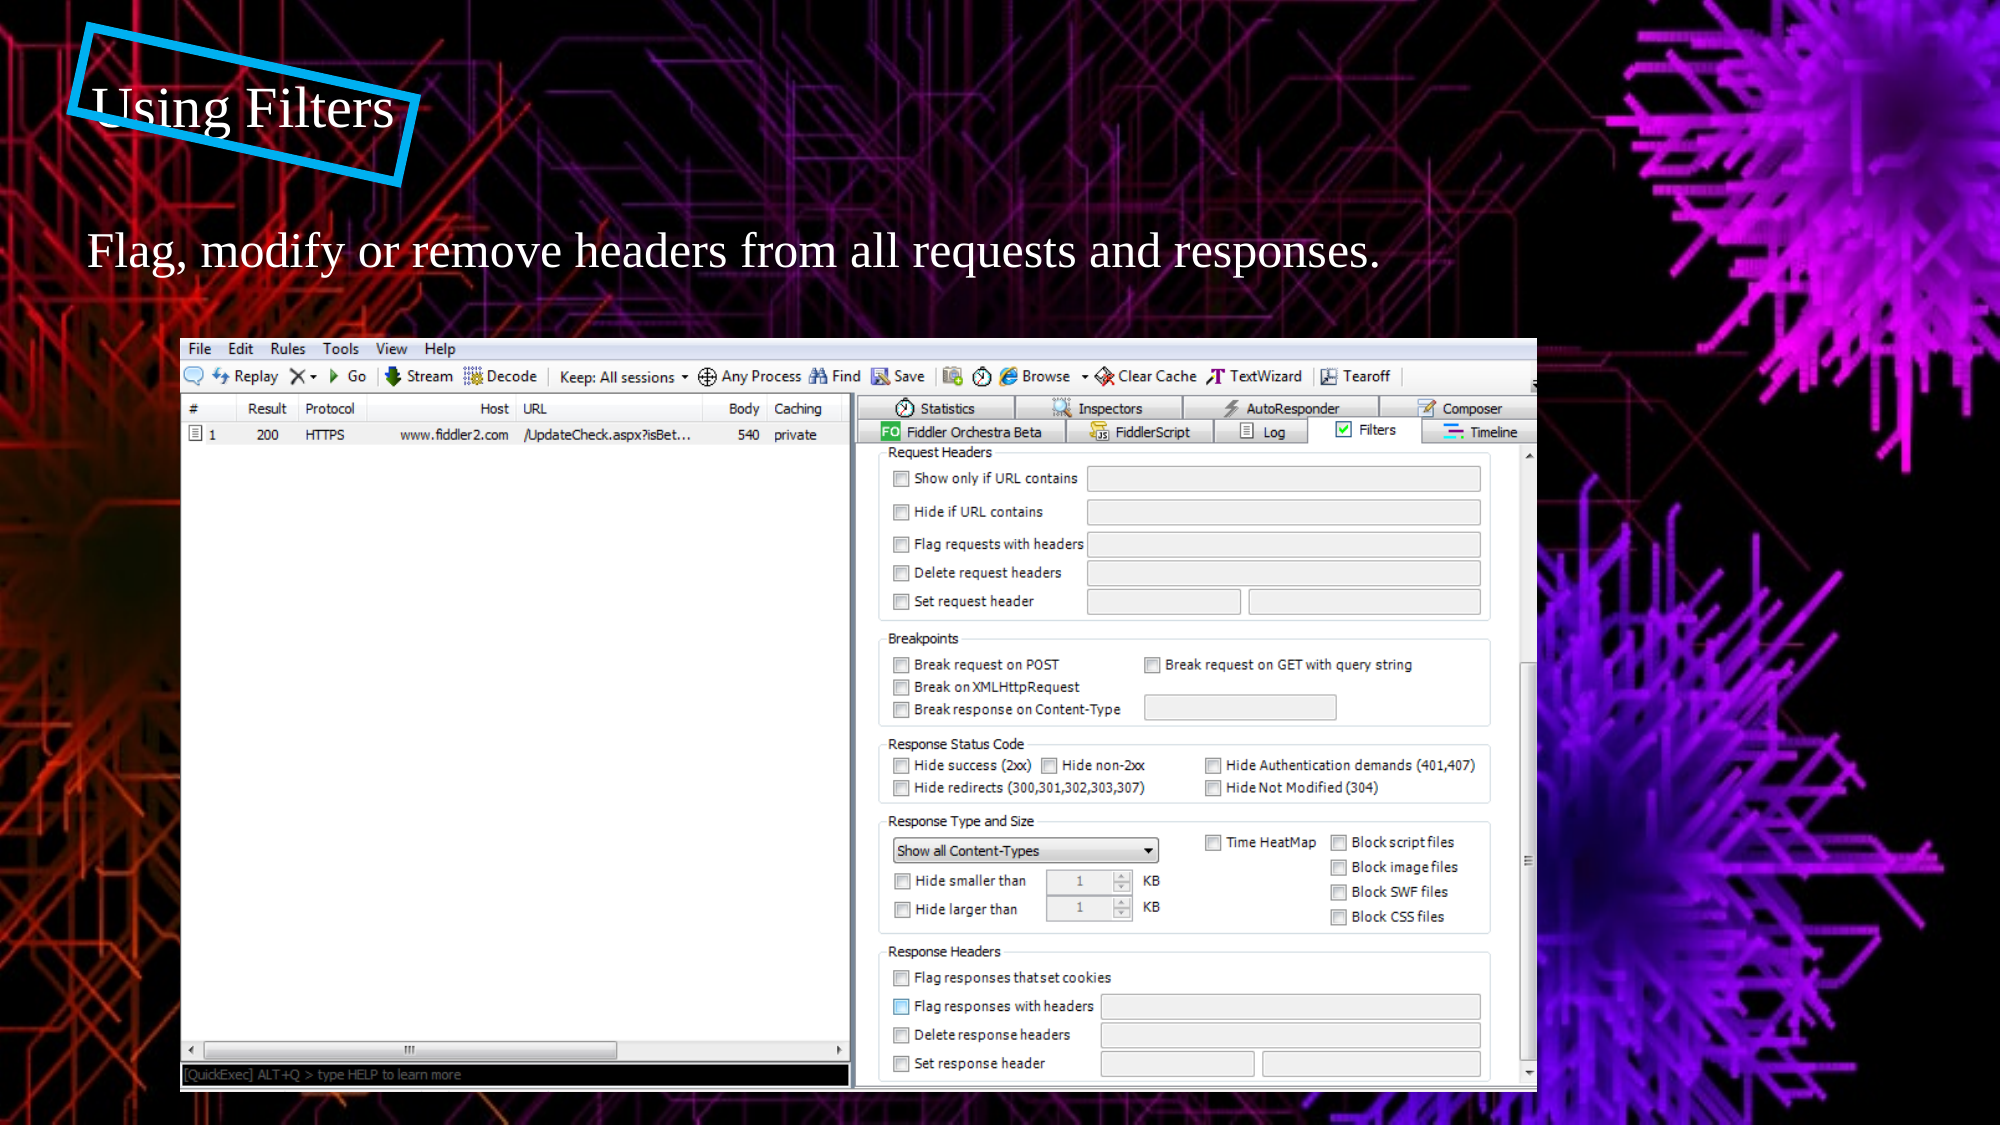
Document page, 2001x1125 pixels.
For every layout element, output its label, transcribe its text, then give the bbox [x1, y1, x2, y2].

text_box Using Filters [77, 114, 227, 147]
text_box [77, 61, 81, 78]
text_box Using Filters [255, 61, 680, 147]
text_box [70, 25, 417, 184]
picture [0, 0, 2000, 1125]
text_box Flag, modify or remove headers from all requests and responses. [71, 216, 1422, 269]
